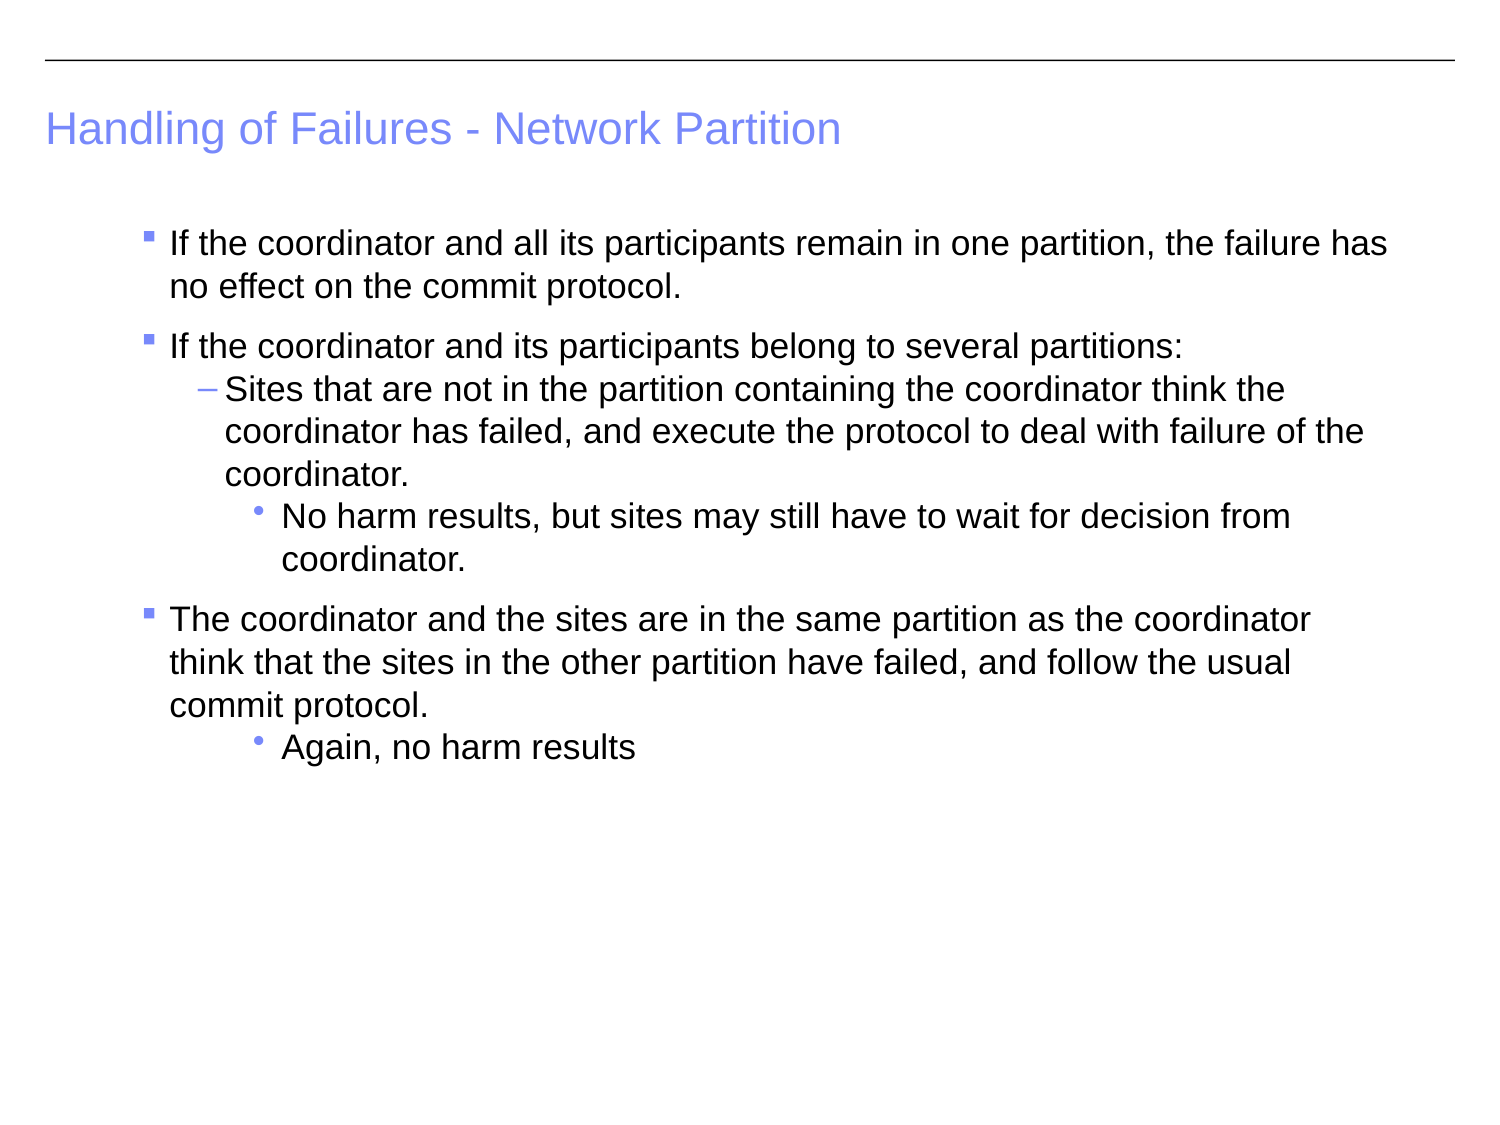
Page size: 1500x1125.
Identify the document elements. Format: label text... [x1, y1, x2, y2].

list If the coordinator and all its participants remain in one partition, the failure has no effect on the commit protocol. If the coordinator and its participants belong to several partitions: Sites that are not in the partition containing the coordinator think the coordinator has failed, and execute the protocol to deal with failure of the coordinator. No harm results, but sites may still have to wait for decision from coordinator. The coordinator and the sites are in the same partition as the coordinator think that the sites in the other partition have failed, and follow the usual commit protocol. Again, no harm results [126, 212, 1406, 990]
title Handling of Failures - Network Partition [29, 97, 1455, 173]
